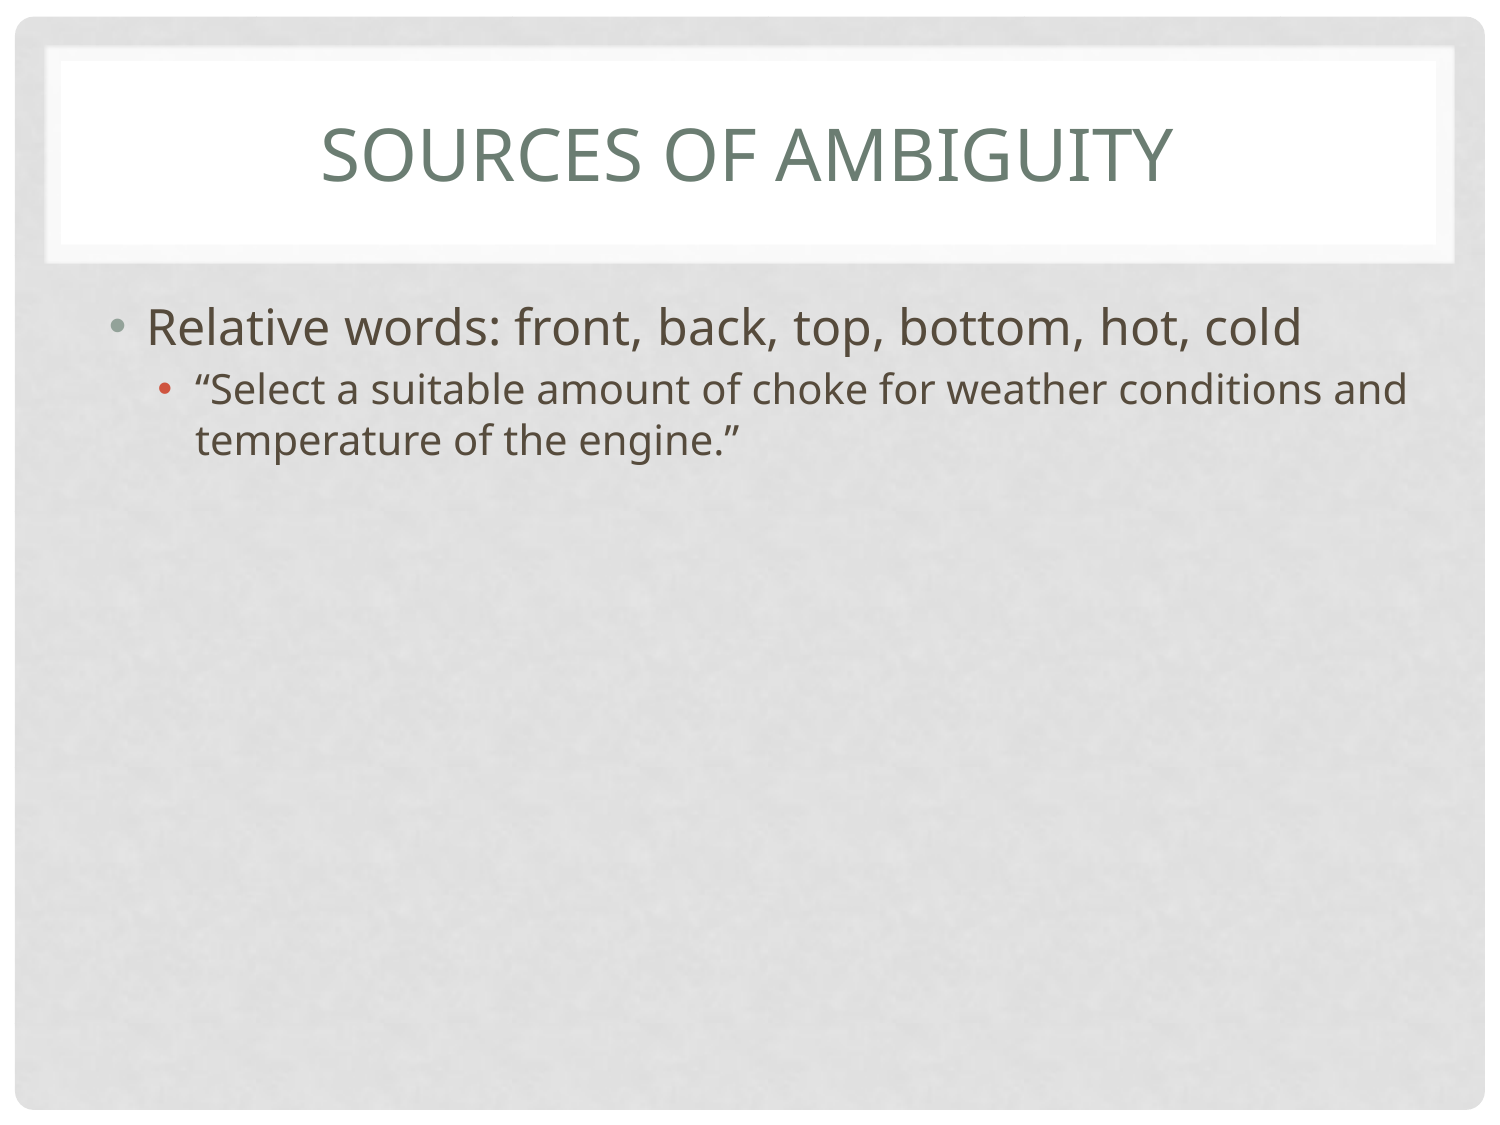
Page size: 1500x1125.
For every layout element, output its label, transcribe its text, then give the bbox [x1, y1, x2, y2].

title Sources of ambiguity [69, 66, 1425, 238]
list Relative words: front, back, top, bottom, hot, cold “Select a suitable amount of choke for weather conditions and temperature of the engine.” [75, 287, 1425, 1005]
